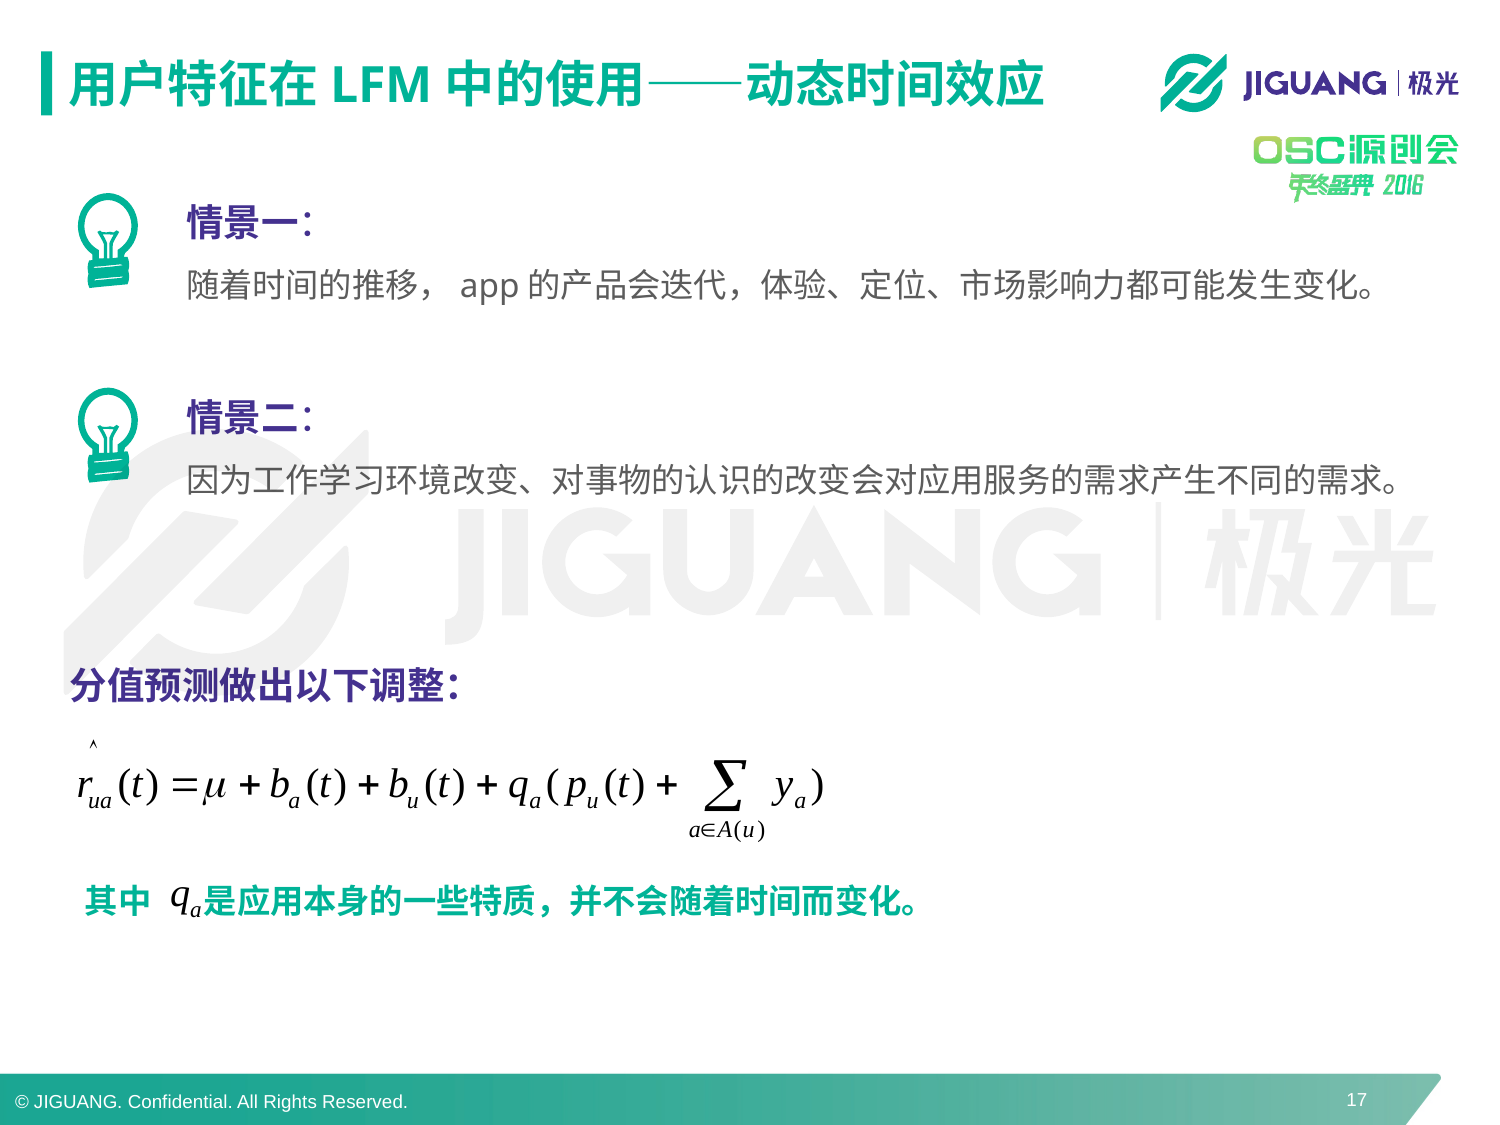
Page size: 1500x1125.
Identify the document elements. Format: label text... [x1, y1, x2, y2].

text_box 情景一： 随着时间的推移，app的产品会迭代，体验、定位、市场影响力都可能发生变化。 情景二： 因为工作学习环境改变、对事物的认识的改变会对应用服务的需求产生不同的需求。 [171, 169, 1456, 506]
text_box 其中 是应用本身的一些特质，并不会随着时间而变化。 [70, 872, 1348, 928]
slide_number 17 [1316, 1080, 1397, 1118]
text_box [77, 387, 138, 428]
footer © JIGUANG. Confidential. All Rights Reserved. [0, 1082, 579, 1118]
text_box [77, 193, 138, 289]
title 用户特征在LFM中的使用——动态时间效应 [53, 49, 1140, 123]
text_box 分值预测做出以下调整： [55, 654, 498, 715]
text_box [70, 732, 834, 850]
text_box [63, 428, 1437, 696]
picture [0, 0, 1500, 1125]
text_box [164, 866, 211, 927]
